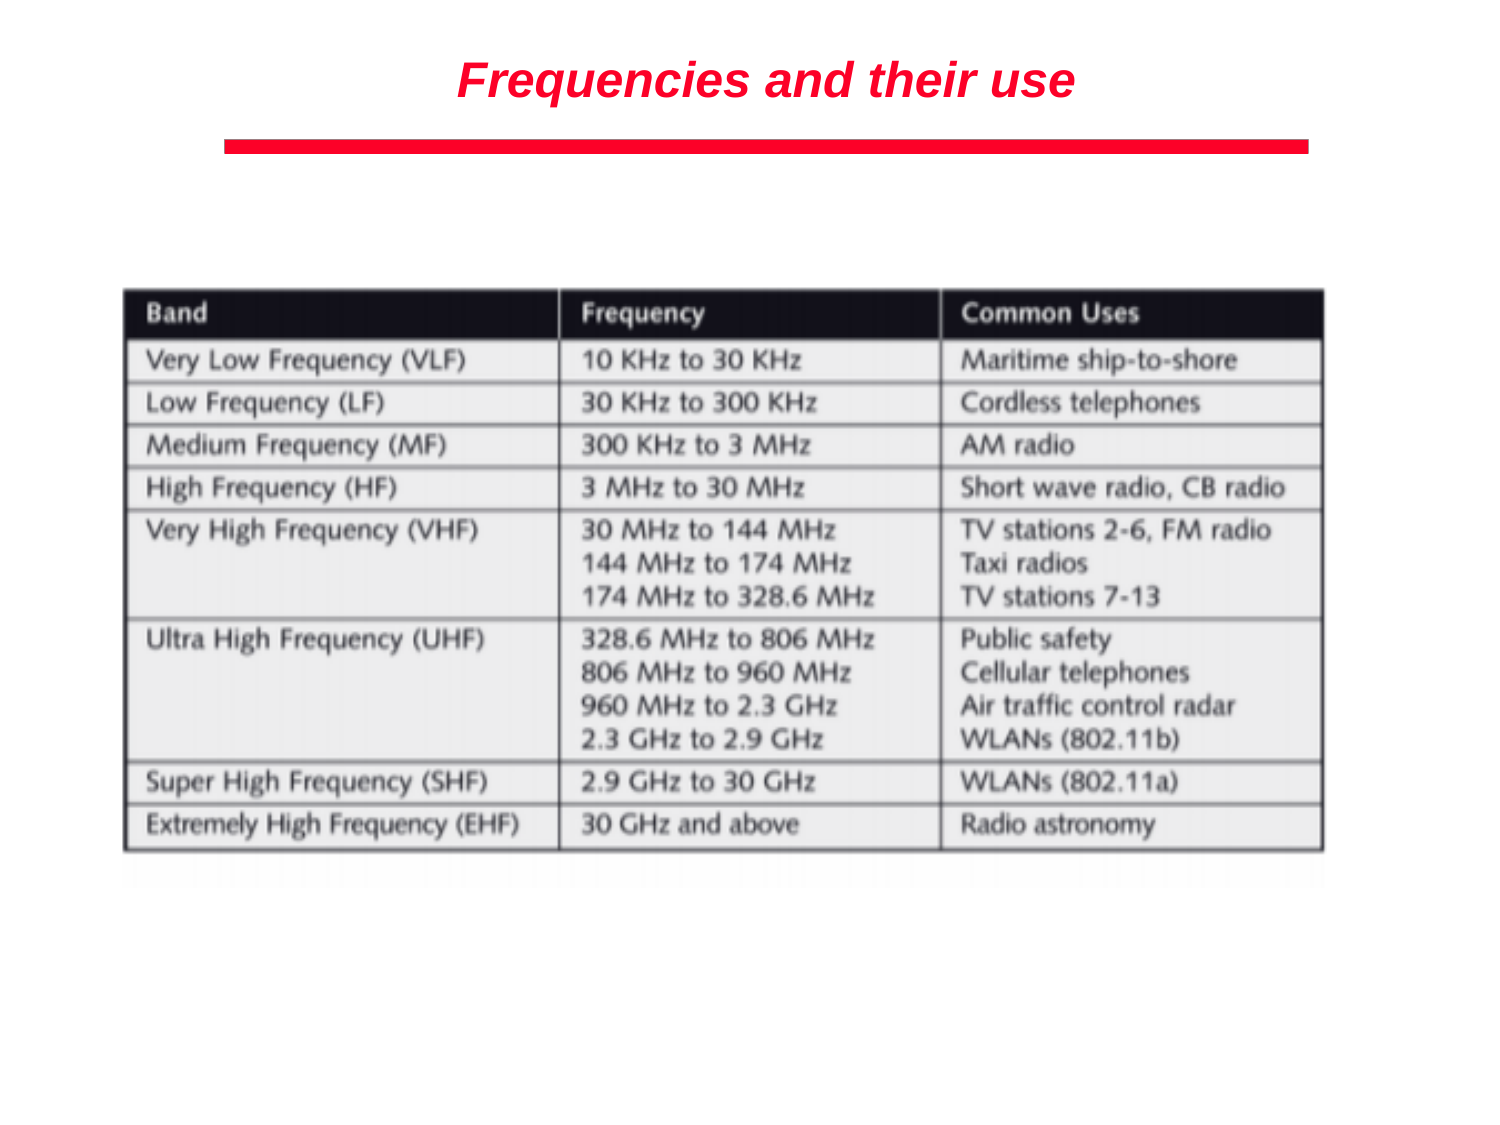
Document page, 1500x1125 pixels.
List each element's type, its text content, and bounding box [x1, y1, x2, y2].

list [110, 287, 1338, 888]
title Frequencies and their use [224, 44, 1309, 118]
